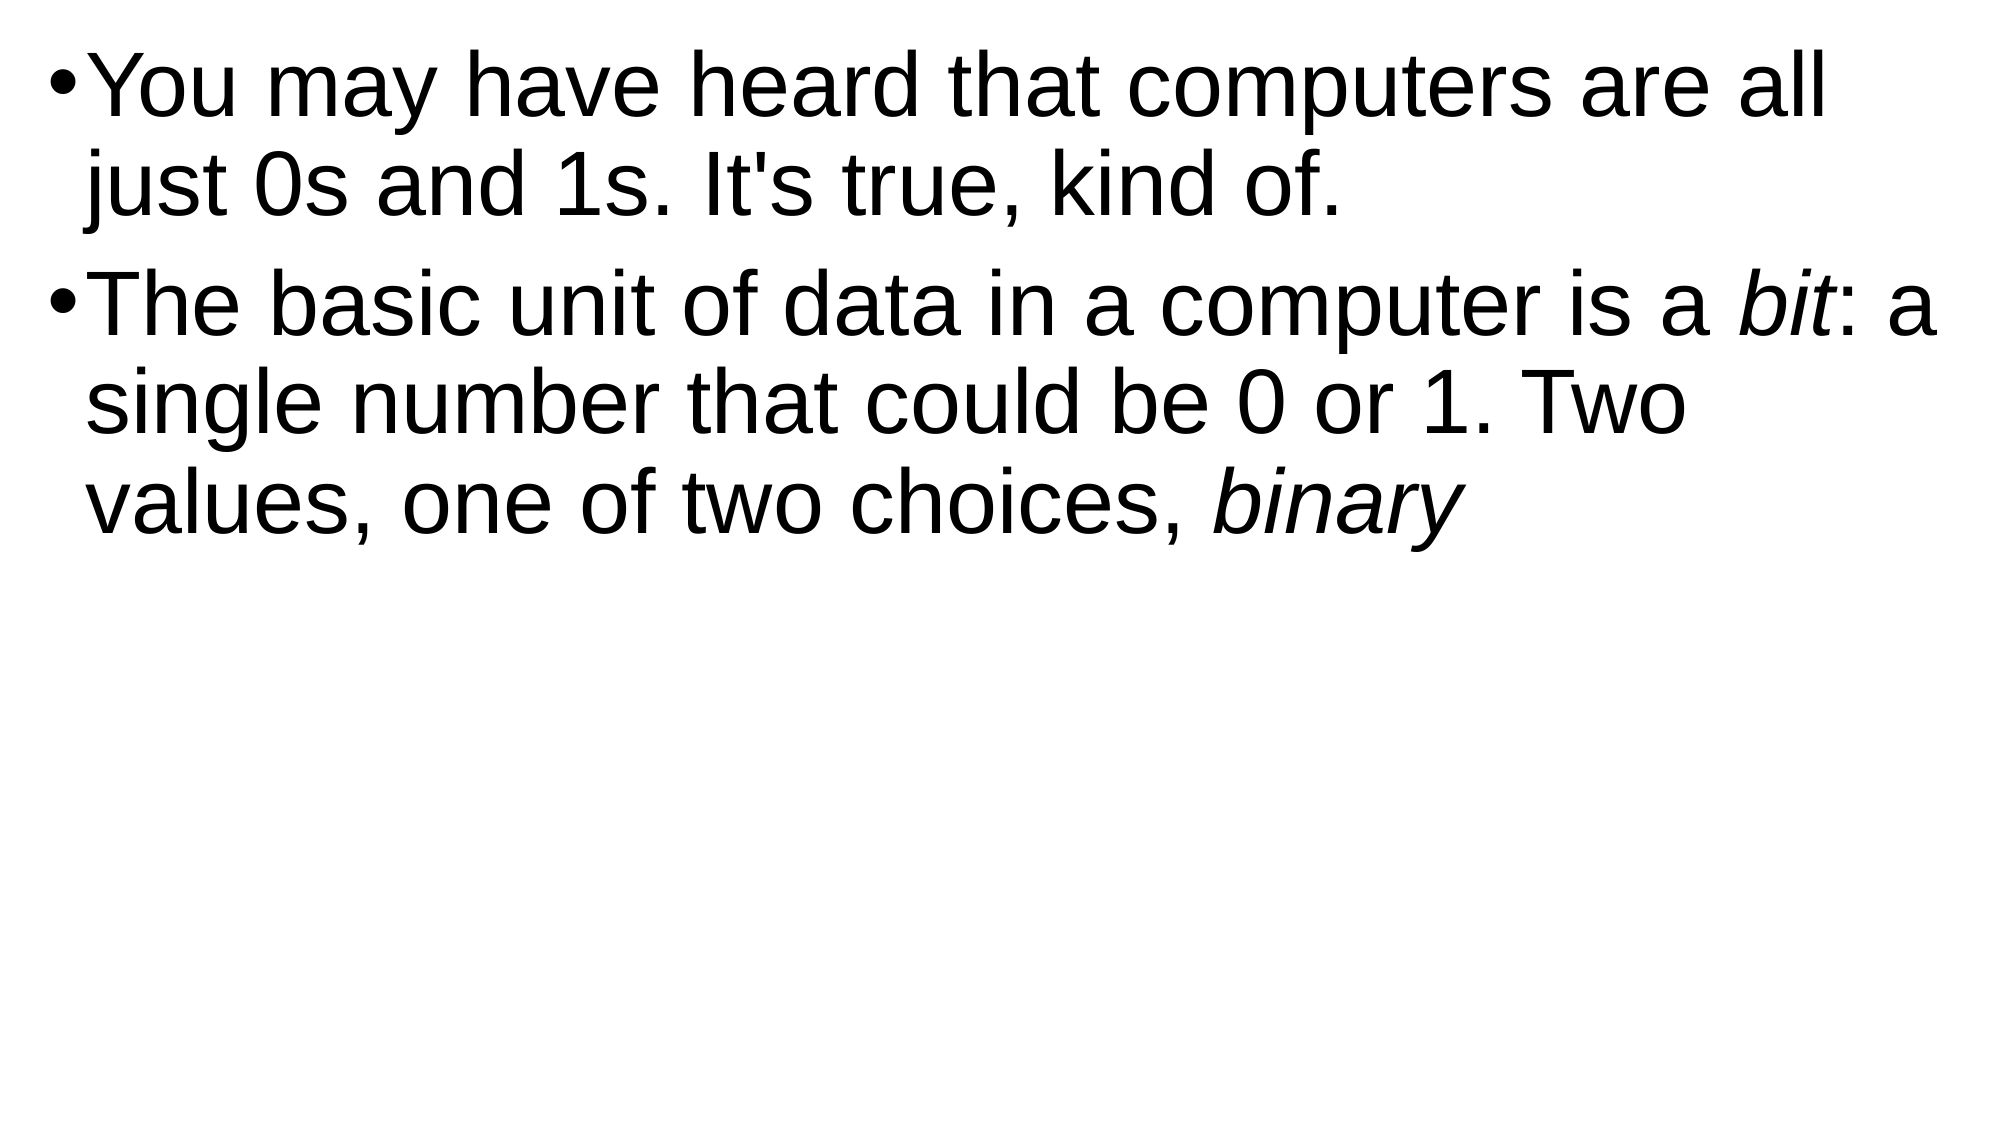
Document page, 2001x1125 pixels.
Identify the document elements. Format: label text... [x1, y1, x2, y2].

list You may have heard that computers are all just 0s and 1s. It's true, kind of. The basic unit of data in a computer is a bit: a single number that could be 0 or 1. Two values, one of two choices, binary [32, 29, 1967, 1091]
